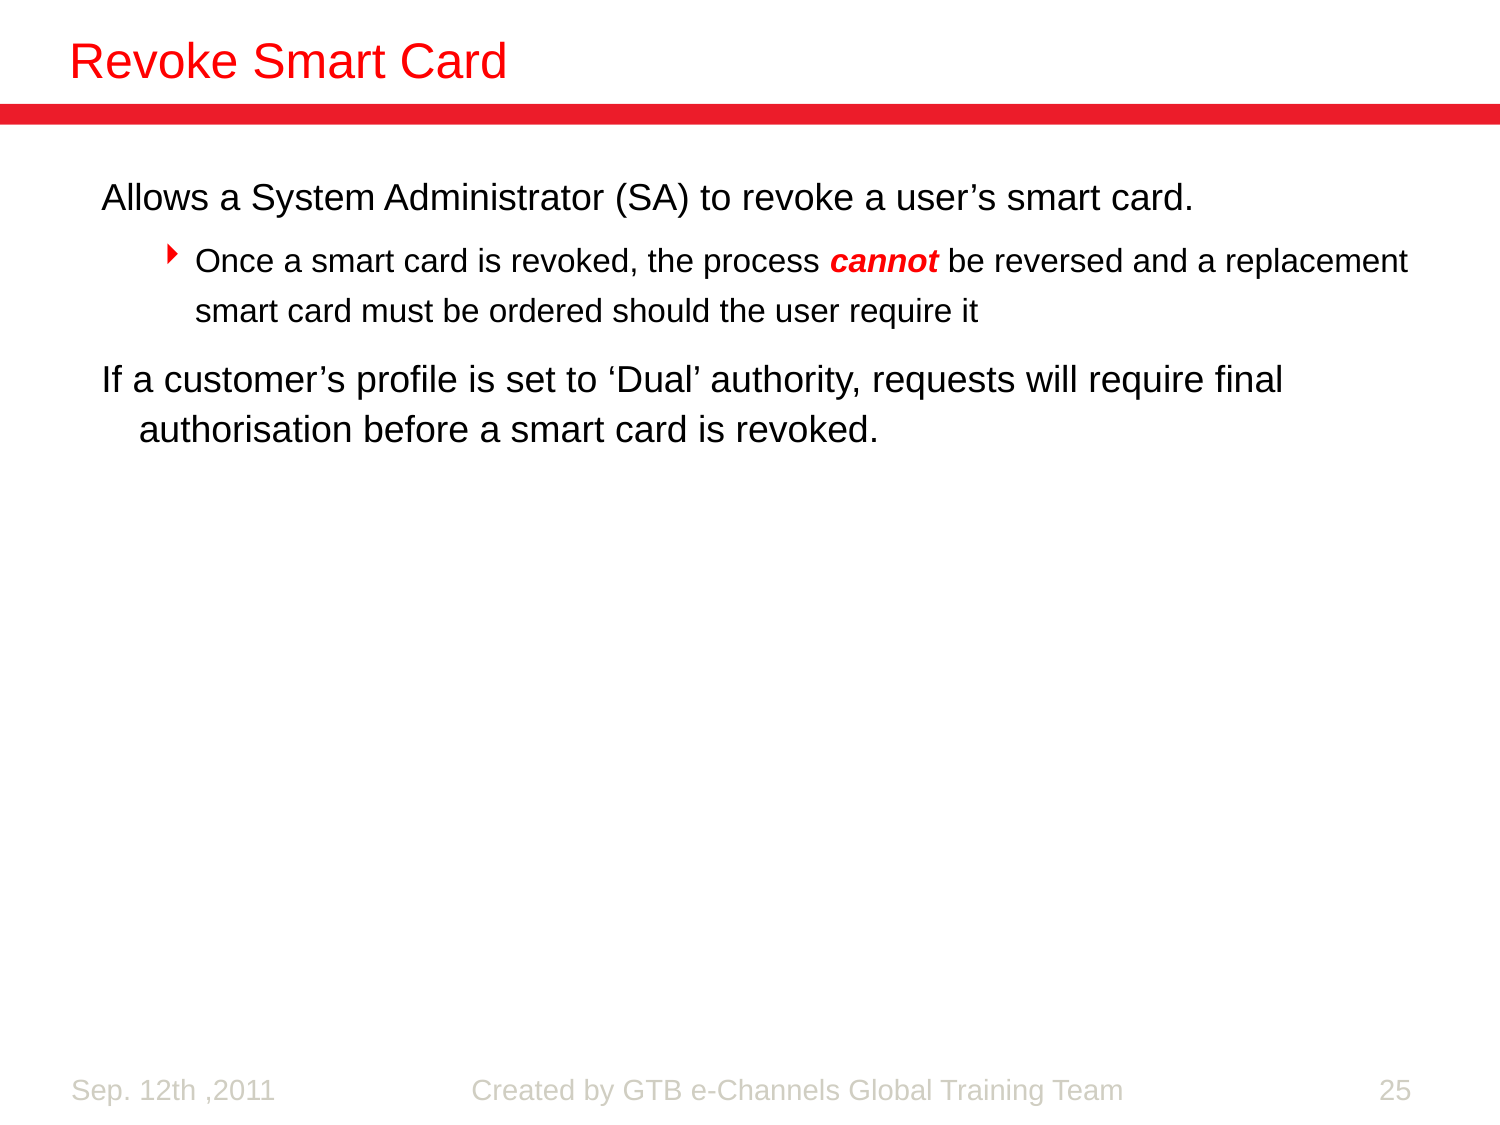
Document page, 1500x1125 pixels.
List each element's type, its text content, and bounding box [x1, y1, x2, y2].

slide_number 25 [1304, 1058, 1427, 1115]
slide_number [55, 1059, 323, 1115]
title Revoke Smart Card [54, 10, 1411, 106]
list Allows a System Administrator (SA) to revoke a user’s smart card. Once a smart card is revoked, the process cannot be reversed and a replacement smart card must be ordered should the user require it If a customer’s profile is set to ‘Dual’ authority, requests will require final authorisation before a smart card is revoked. [86, 160, 1428, 1049]
picture [0, 49, 1500, 711]
footer Created by GTB e-Channels Global Training Team [354, 1057, 1242, 1115]
